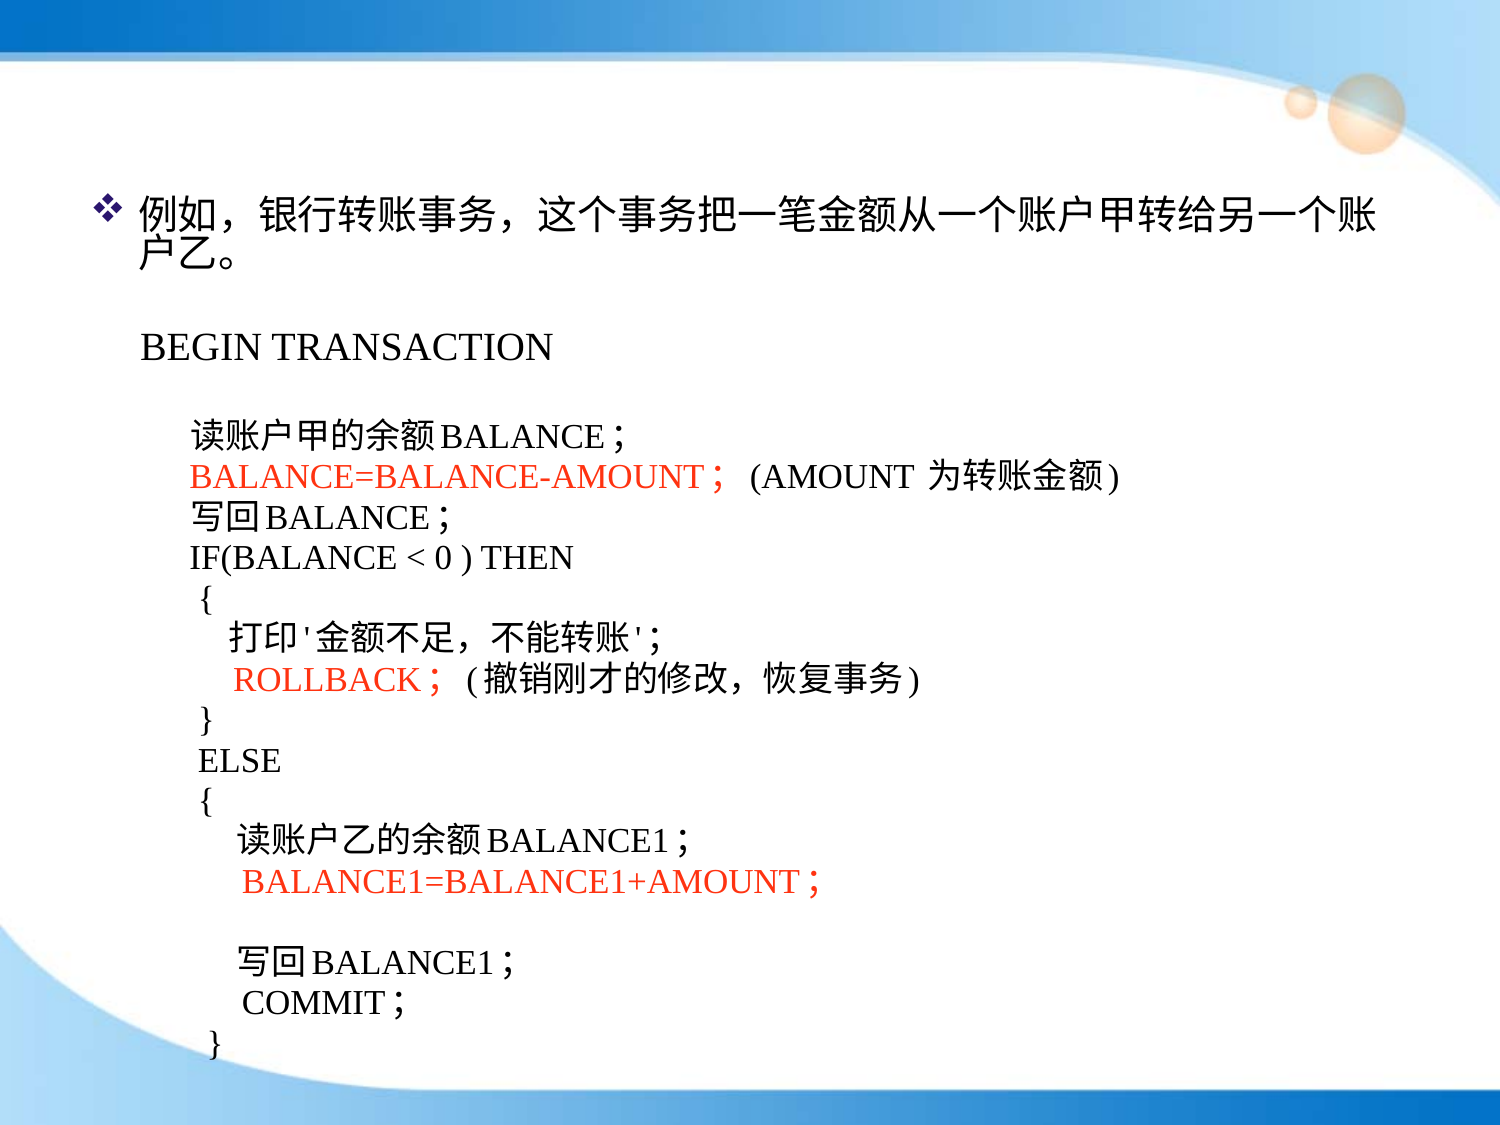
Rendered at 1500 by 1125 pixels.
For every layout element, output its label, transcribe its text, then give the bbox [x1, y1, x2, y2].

picture [0, 0, 1500, 1125]
list 例如，银行转账事务，这个事务把一笔金额从一个账户甲转给另一个账户乙。 BEGIN TRANSACTION 读账户甲的余额BALANCE； BALANCE=BALANCE-AMOUNT；(AMOUNT 为转账金额) 写回BALANCE； IF(BALANCE < 0 ) THEN { 打印'金额不足，不能转账'； ROLLBACK；(撤销刚才的修改，恢复事务) } ELSE { 读账户乙的余额BALANCE1； BALANCE1=BALANCE1+AMOUNT； 写回BALANCE1； COMMIT； } [74, 191, 1426, 1083]
